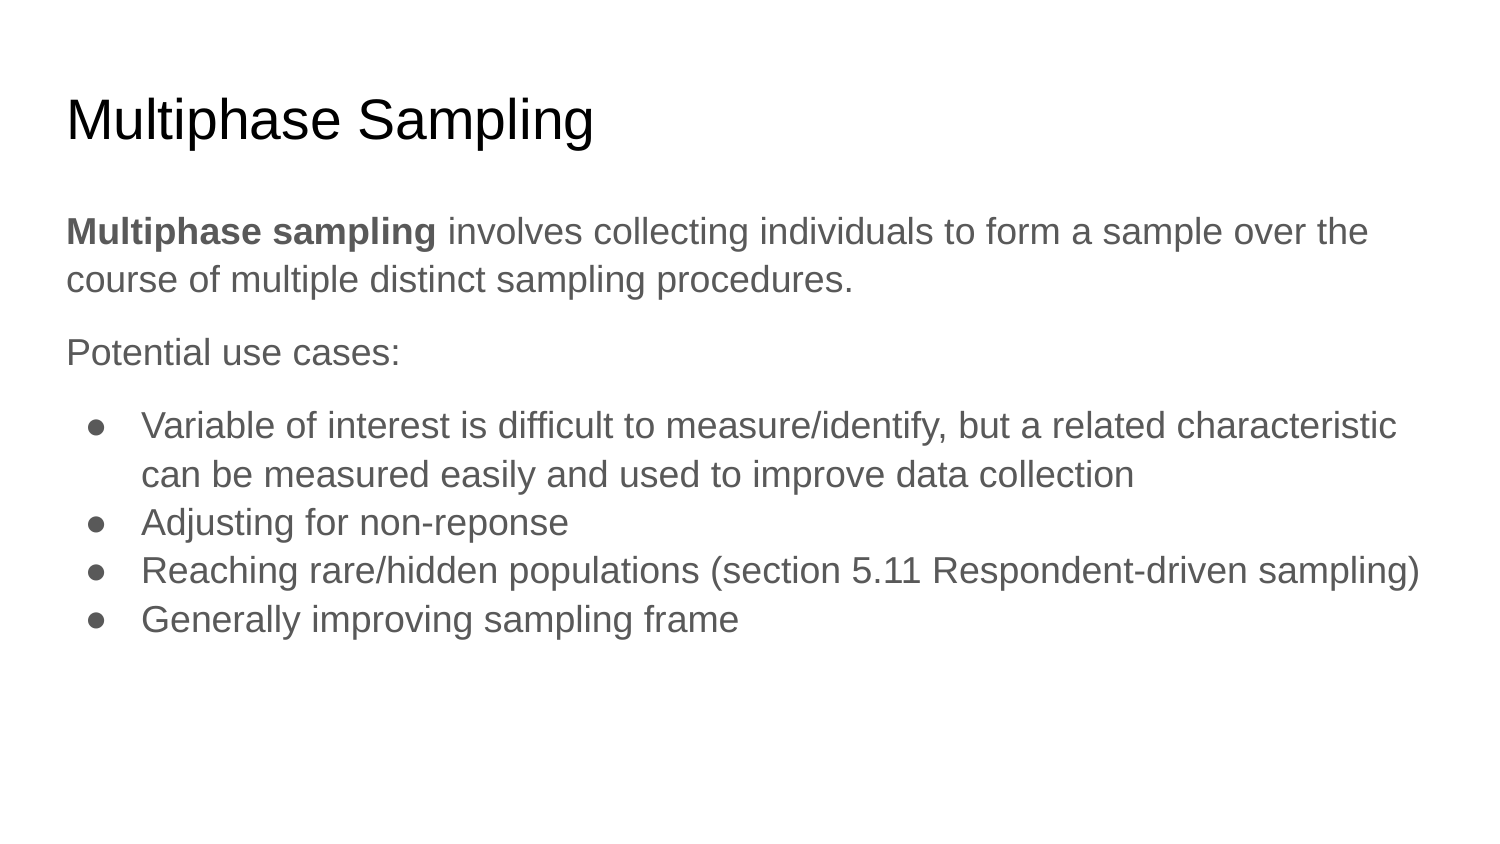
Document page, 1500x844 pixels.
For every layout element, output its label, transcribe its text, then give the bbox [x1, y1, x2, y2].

list Multiphase sampling involves collecting individuals to form a sample over the course of multiple distinct sampling procedures. Potential use cases: Variable of interest is difficult to measure/identify, but a related characteristic can be measured easily and used to improve data collection Adjusting for non-reponse Reaching rare/hidden populations (section 5.11 Respondent-driven sampling) Generally improving sampling frame [51, 189, 1449, 750]
title Multiphase Sampling [51, 72, 1449, 167]
